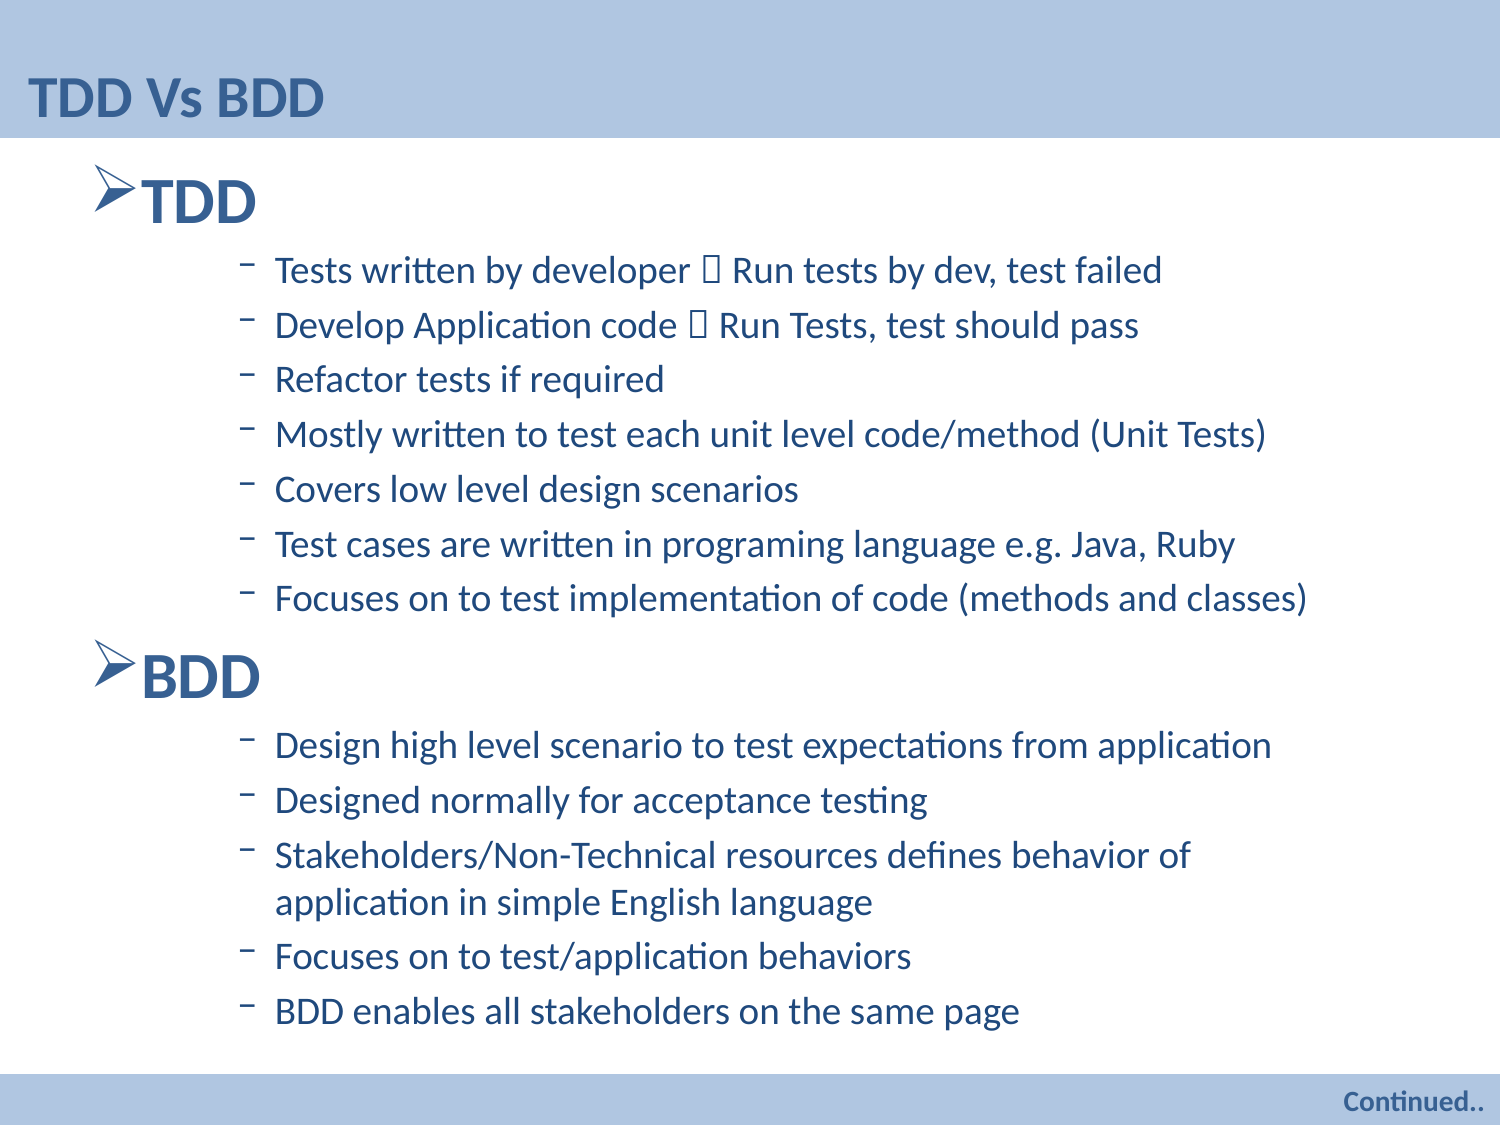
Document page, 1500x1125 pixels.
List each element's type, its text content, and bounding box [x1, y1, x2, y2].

text_box Continued.. [0, 1074, 1500, 1125]
title TDD Vs BDD [0, 0, 1500, 138]
list TDD Tests written by developer  Run tests by dev, test failed Develop Application code  Run Tests, test should pass Refactor tests if required Mostly written to test each unit level code/method (Unit Tests) Covers low level design scenarios Test cases are written in programing language e.g. Java, Ruby Focuses on to test implementation of code (methods and classes) BDD Design high level scenario to test expectations from application Designed normally for acceptance testing Stakeholders/Non-Technical resources defines behavior of application in simple English language Focuses on to test/application behaviors BDD enables all stakeholders on the same page [0, 149, 1388, 1043]
